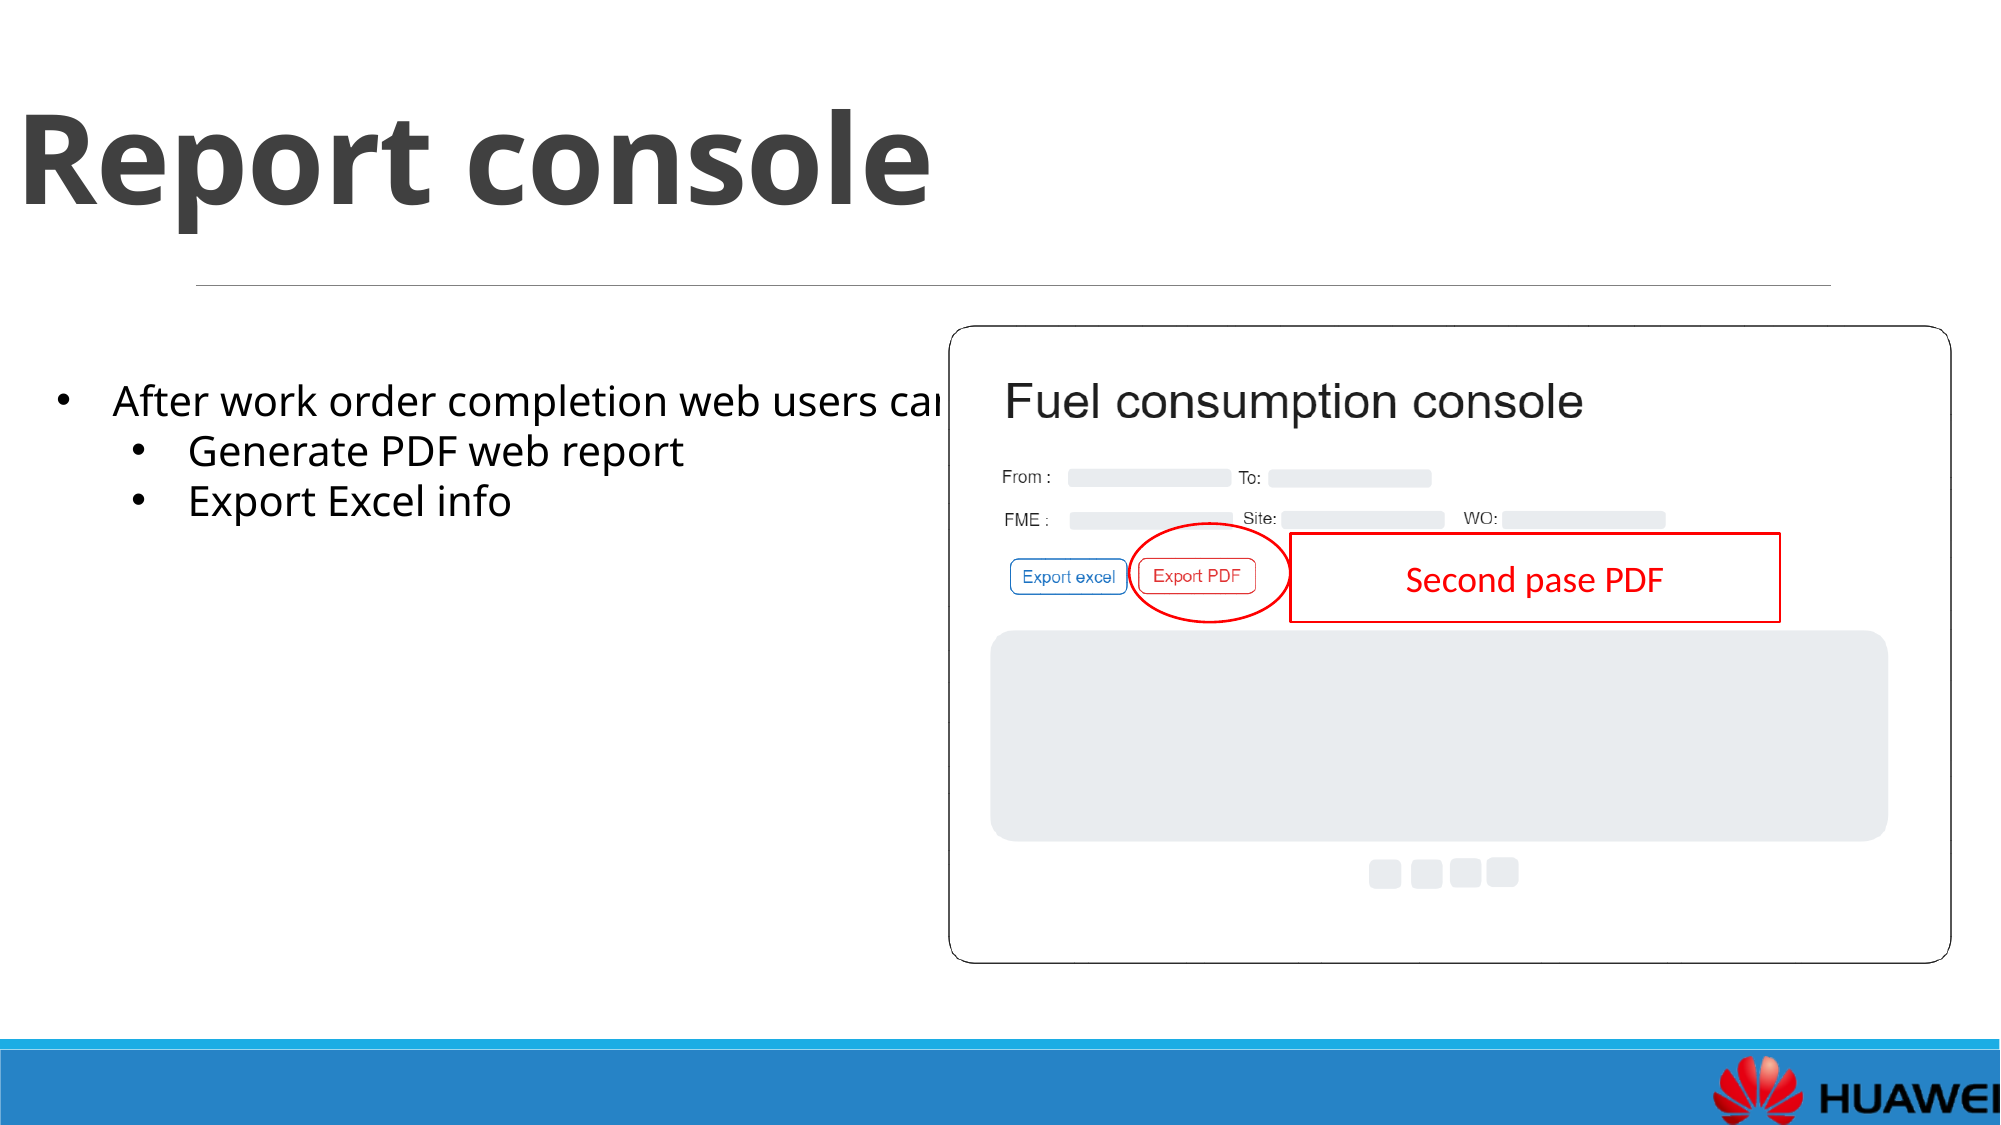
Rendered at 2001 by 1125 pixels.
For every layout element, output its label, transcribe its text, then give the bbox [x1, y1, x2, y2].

picture [940, 316, 1959, 972]
text_box [1713, 1056, 2000, 1125]
text_box Report console [0, 0, 1650, 238]
text_box After work order completion web users can: Generate PDF web report Export Excel info [41, 317, 938, 672]
